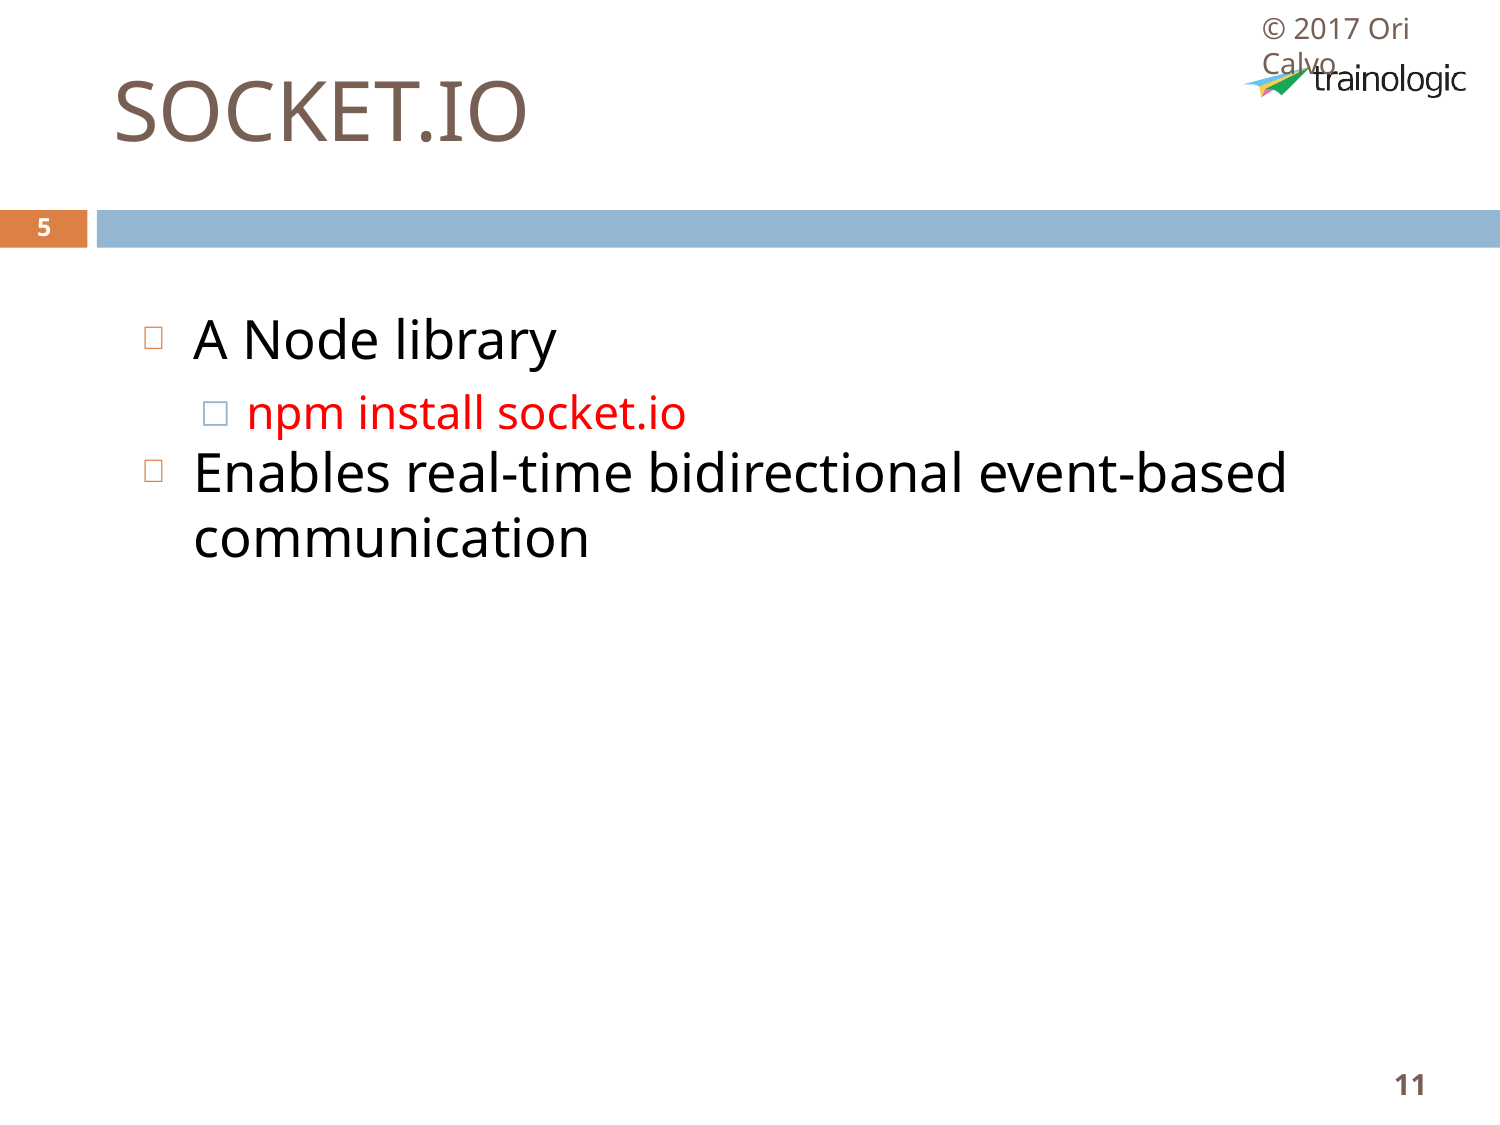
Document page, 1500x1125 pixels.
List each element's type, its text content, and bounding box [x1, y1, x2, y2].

slide_number 11 [1389, 1061, 1430, 1098]
text_box © 2017 Ori Calvo [1259, 8, 1481, 48]
text_box A Node library npm install socket.io Enables real-time bidirectional event-based communication [124, 298, 1481, 576]
picture [1313, 66, 1353, 91]
text_box 5 [34, 209, 53, 244]
title SOCKET.IO [113, 56, 970, 171]
picture [1445, 64, 1466, 91]
picture [1363, 64, 1442, 98]
